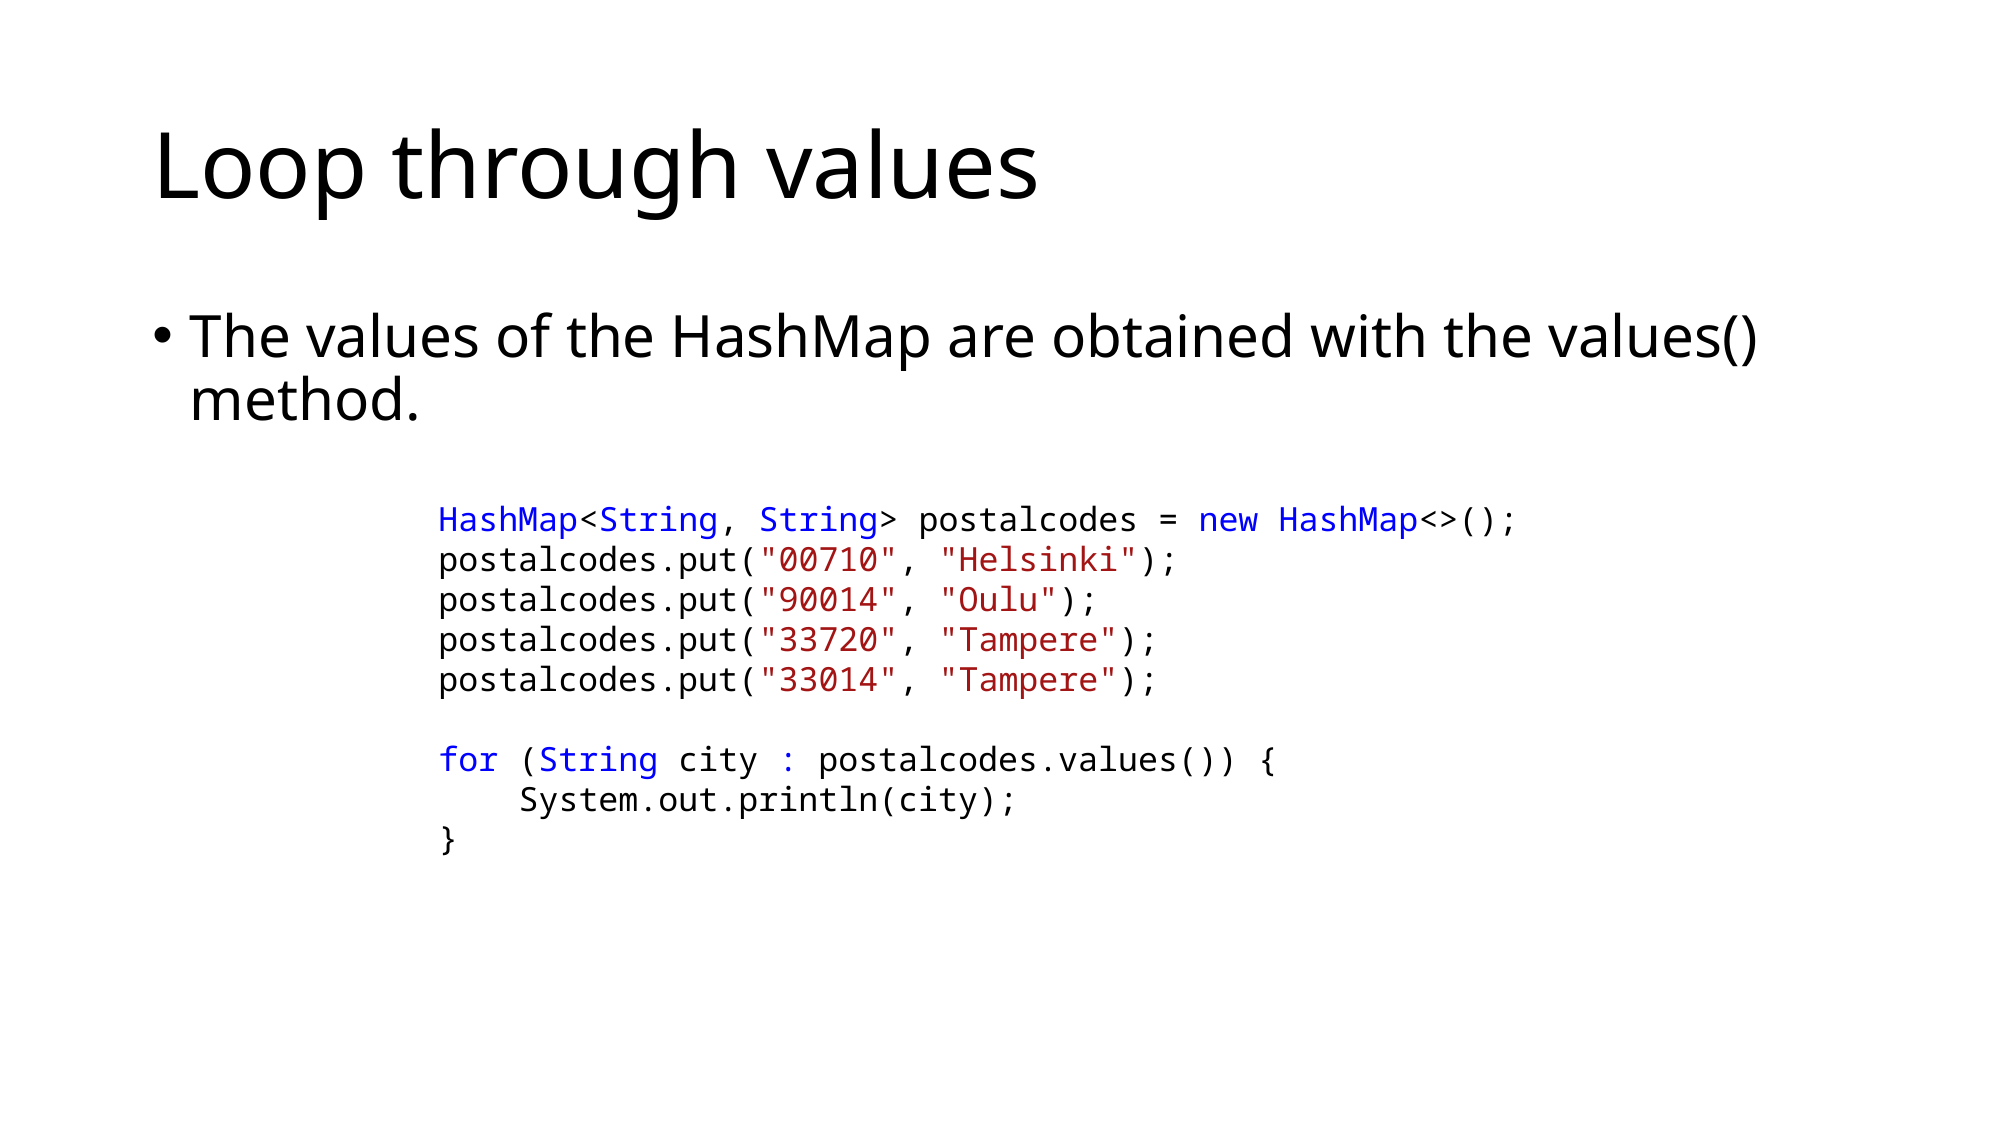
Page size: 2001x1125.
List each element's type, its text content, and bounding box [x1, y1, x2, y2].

text_box HashMap<String, String> postalcodes = new HashMap<>(); postalcodes.put("00710", "Helsinki"); postalcodes.put("90014", "Oulu"); postalcodes.put("33720", "Tampere"); postalcodes.put("33014", "Tampere"); for (String city : postalcodes.values()) { System.out.println(city); } [263, 490, 1659, 945]
list The values of the HashMap are obtained with the values() method. [137, 299, 1863, 461]
title Loop through values [137, 59, 1863, 278]
